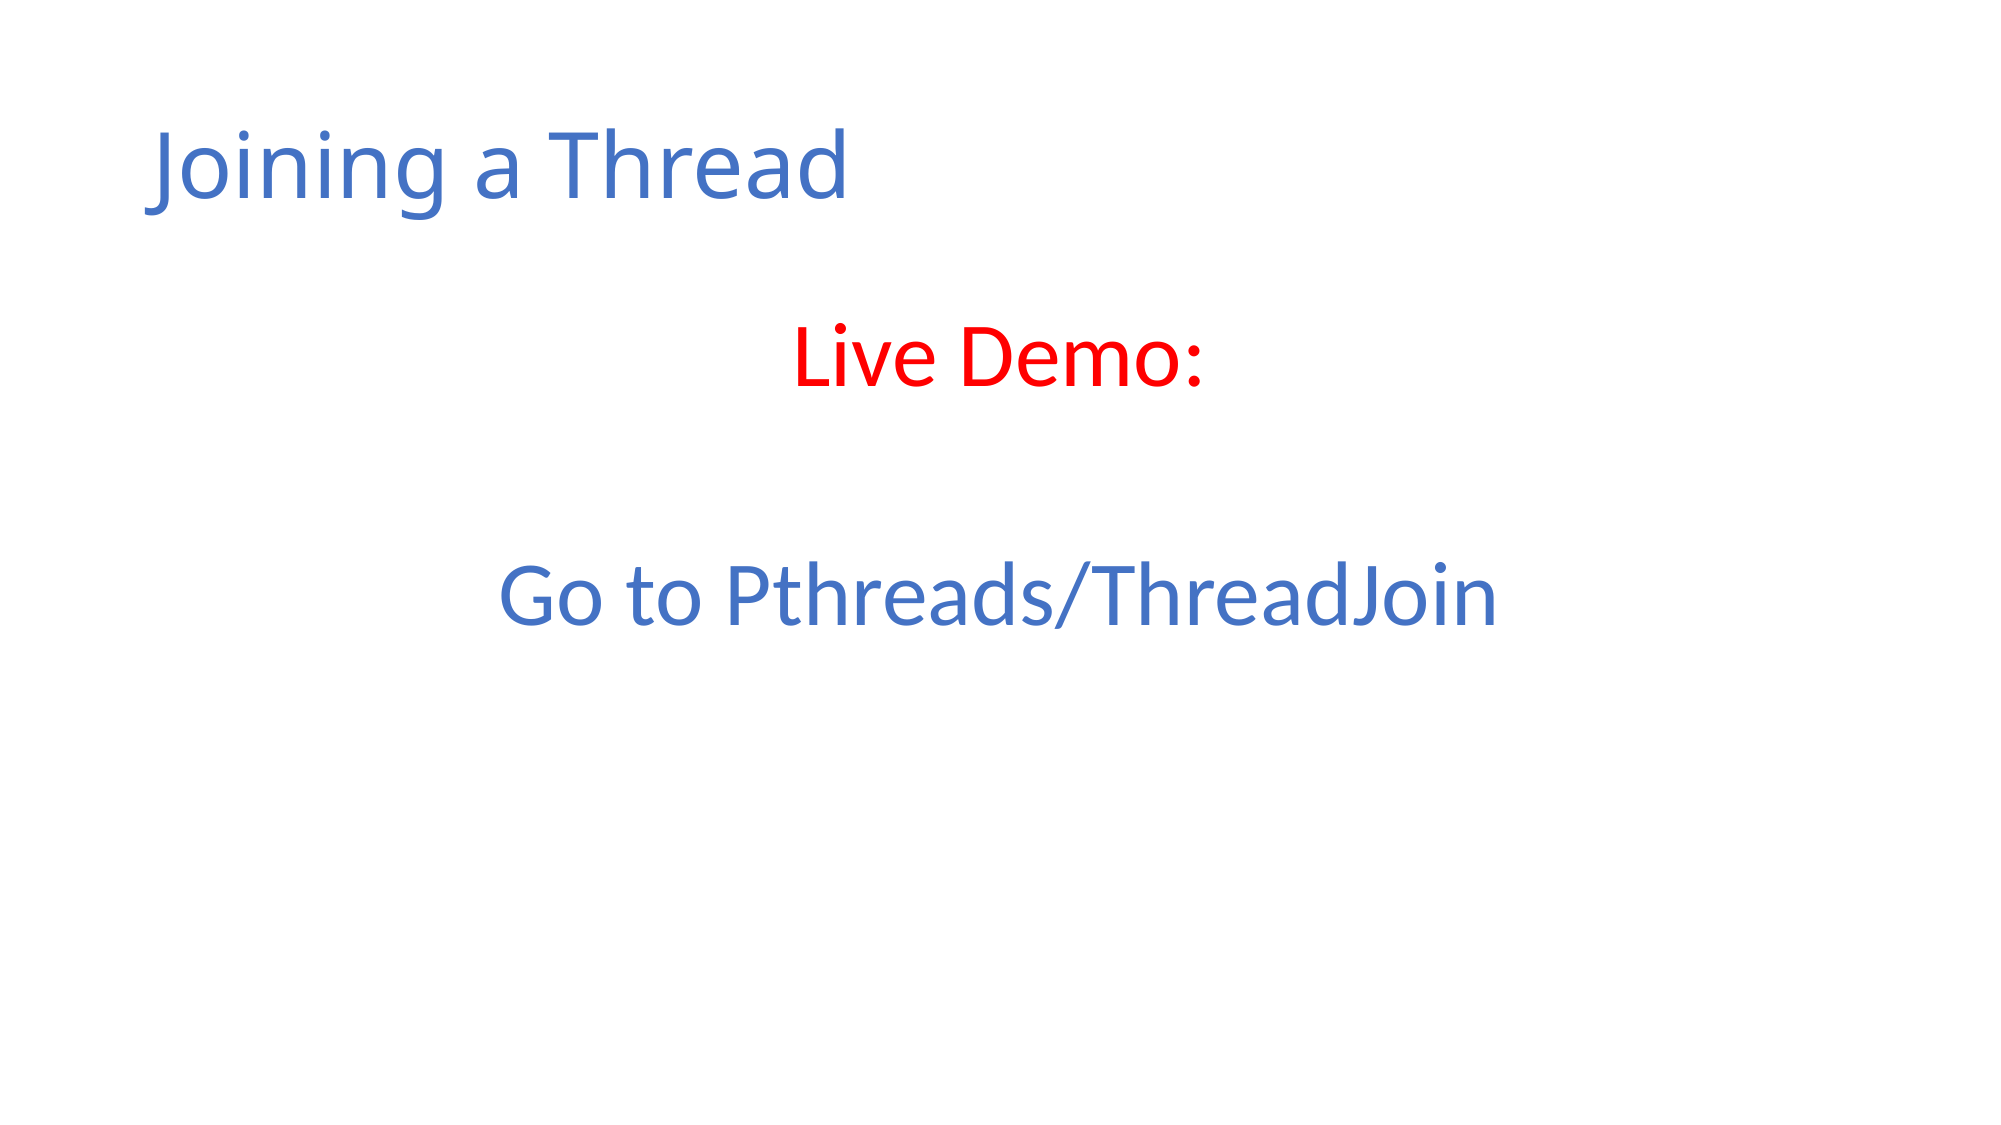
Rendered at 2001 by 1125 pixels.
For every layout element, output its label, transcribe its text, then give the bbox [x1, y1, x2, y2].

title Joining a Thread [137, 59, 1863, 278]
list Live Demo: Go to Pthreads/ThreadJoin [137, 299, 1863, 1014]
